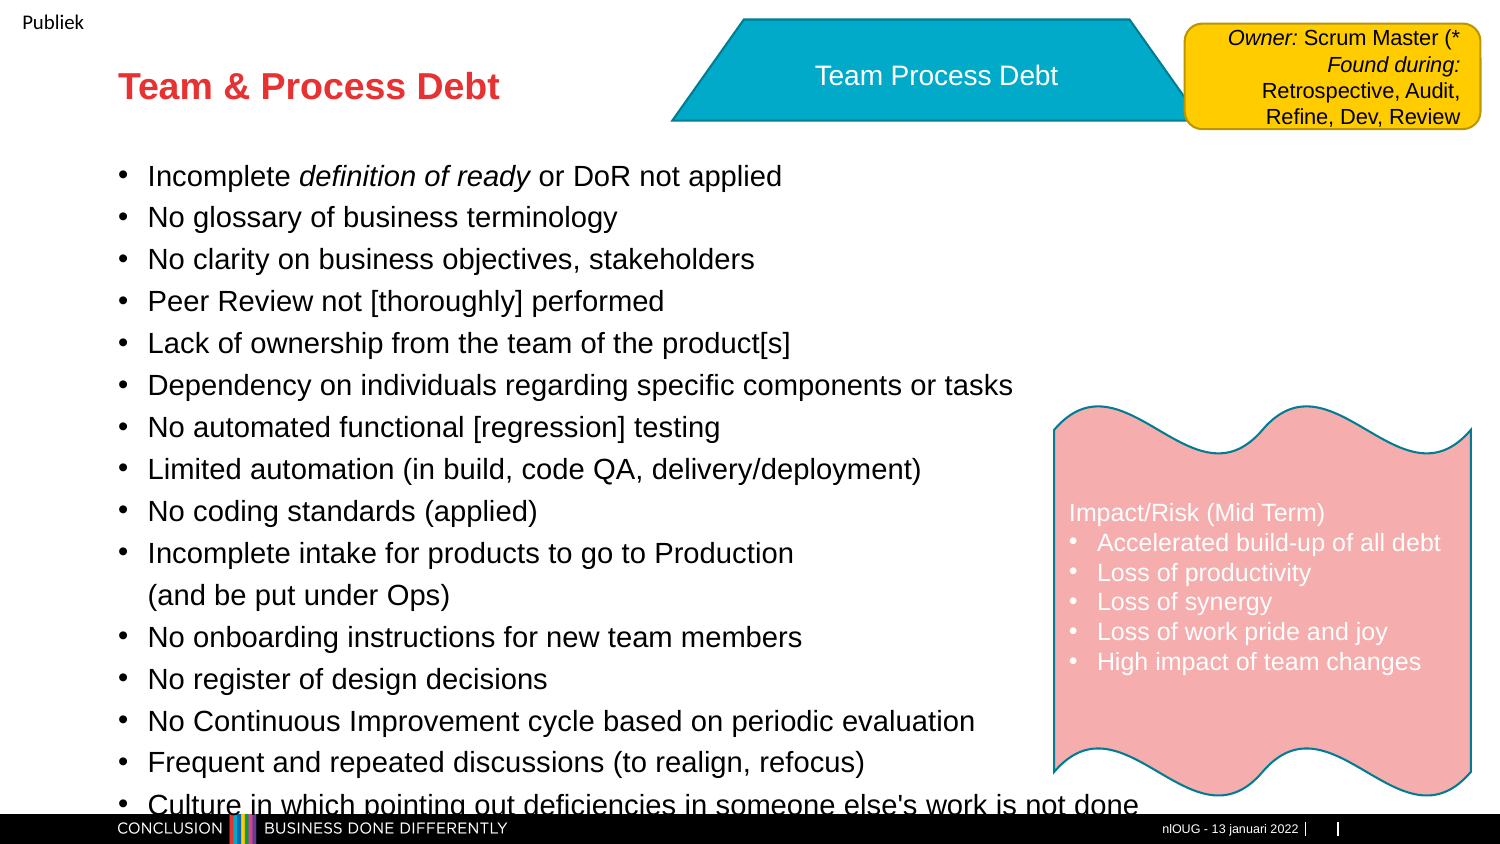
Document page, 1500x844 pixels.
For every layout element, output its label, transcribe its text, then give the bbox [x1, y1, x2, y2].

text_box Owner: Scrum Master (* Found during: Retrospective, Audit, Refine, Dev, Review [1183, 22, 1482, 131]
list Incomplete definition of ready or DoR not applied No glossary of business terminology No clarity on business objectives, stakeholders Peer Review not [thoroughly] performed Lack of ownership from the team of the product[s] Dependency on individuals regarding specific components or tasks No automated functional [regression] testing Limited automation (in build, code QA, delivery/deployment) No coding standards (applied) Incomplete intake for products to go to Production (and be put under Ops) No onboarding instructions for new team members No register of design decisions No Continuous Improvement cycle based on periodic evaluation Frequent and repeated discussions (to realign, refocus) Culture in which pointing out deficiencies in someone else's work is not done [118, 149, 1205, 770]
picture [0, 814, 236, 844]
picture [239, 814, 1500, 844]
text_box Impact/Risk (Mid Term) Accelerated build-up of all debt Loss of productivity Loss of synergy Loss of work pride and joy High impact of team changes [1053, 405, 1472, 797]
text_box Team Process Debt [670, 18, 1186, 122]
footer nlOUG - 13 januari 2022 [814, 820, 1299, 839]
title Team & Process Debt [118, 47, 1196, 130]
